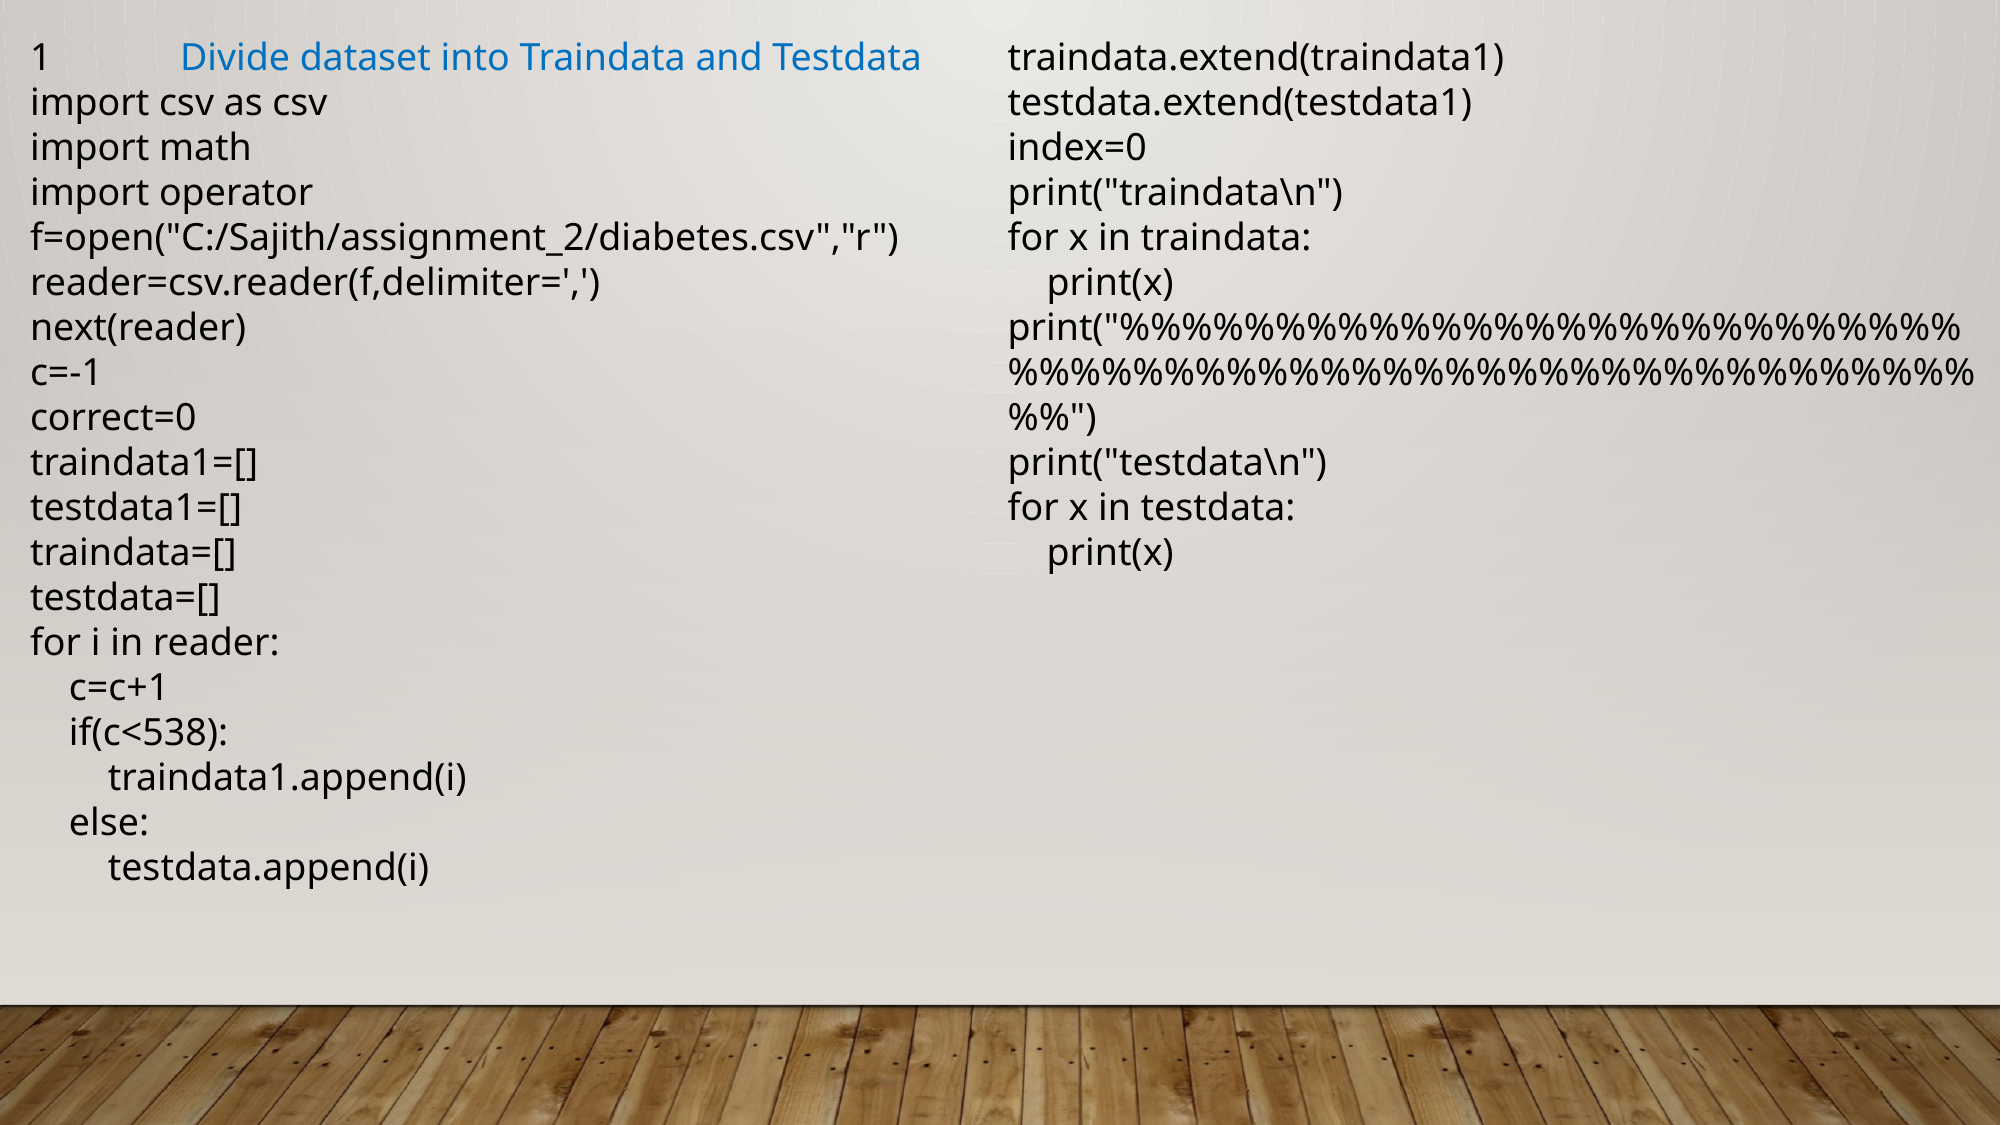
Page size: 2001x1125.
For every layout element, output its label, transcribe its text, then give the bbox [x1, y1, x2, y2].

picture [0, 1005, 2000, 1125]
text_box 1 Divide dataset into Traindata and Testdata import csv as csv import math import operator f=open("C:/Sajith/assignment_2/diabetes.csv","r") reader=csv.reader(f,delimiter=',') next(reader) c=-1 correct=0 traindata1=[] testdata1=[] traindata=[] testdata=[] for i in reader: c=c+1 if(c<538): traindata1.append(i) else: testdata.append(i) traindata.extend(traindata1) testdata.extend(testdata1) index=0 print("traindata\n") for x in traindata: print(x) print("%%%%%%%%%%%%%%%%%%%%%%%%%%%%%%%%%%%%%%%%%%%%%%%%%%%%%%%%%%%%") print("testdata\n") for x in testdata: print(x) [15, 26, 2000, 909]
